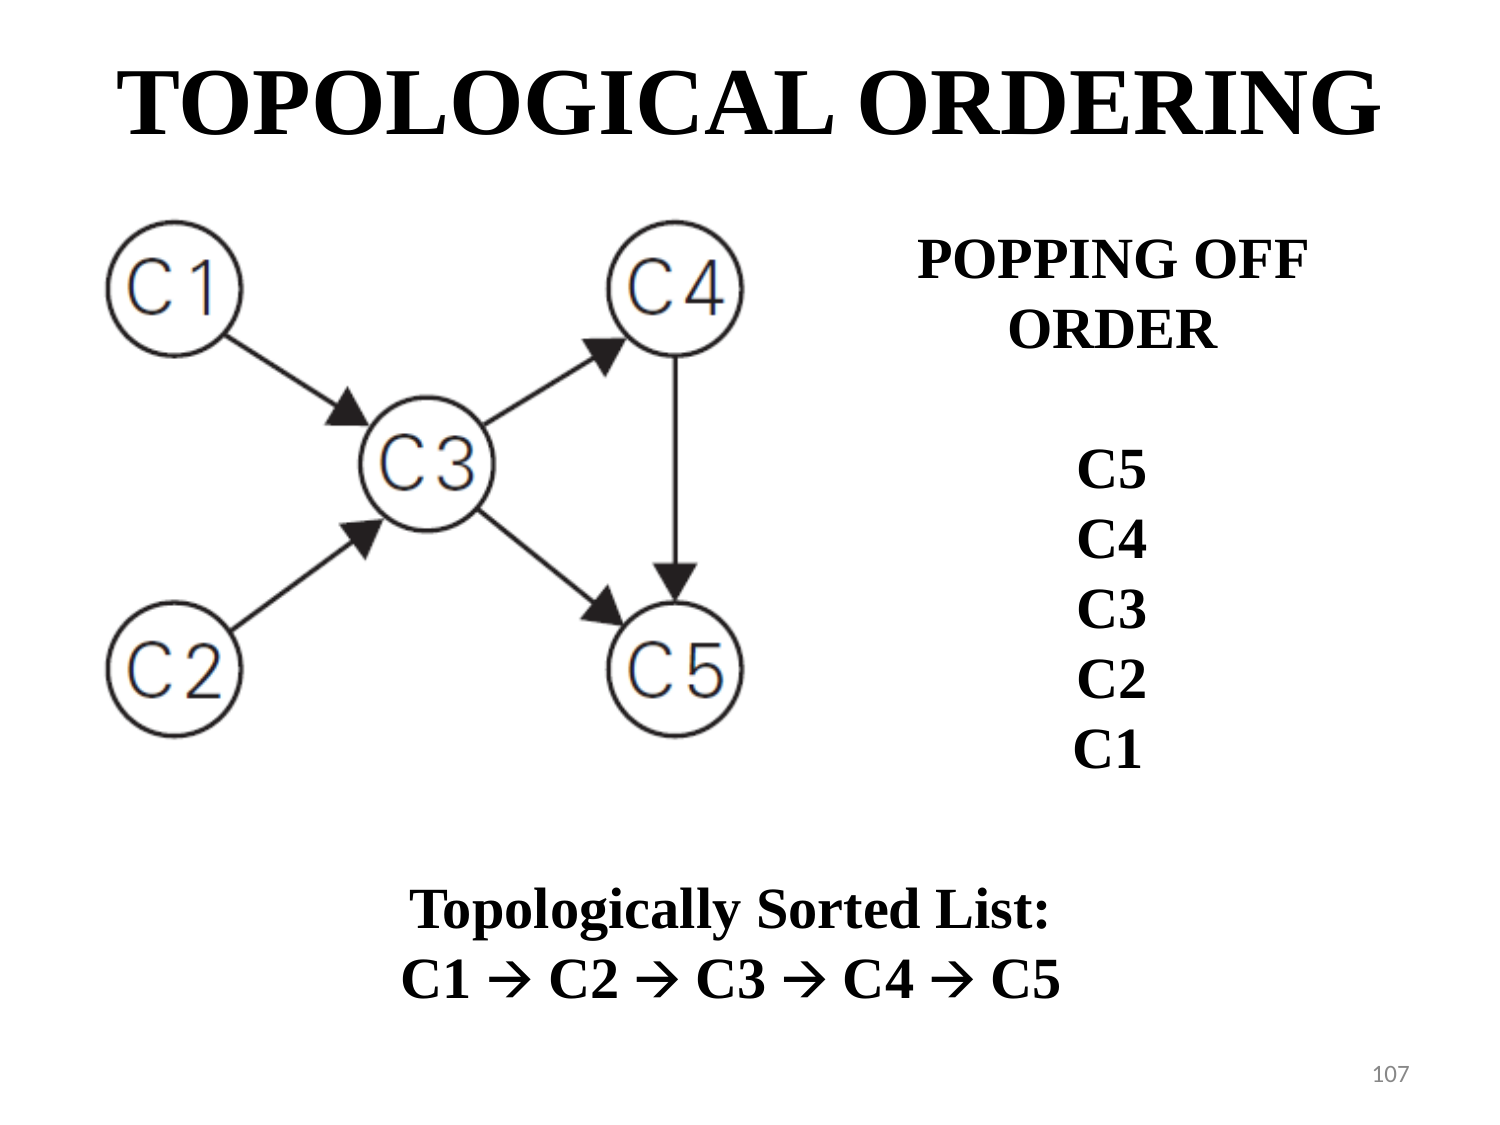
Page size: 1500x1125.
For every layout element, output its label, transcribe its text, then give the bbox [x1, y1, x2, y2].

text_box POPPING OFF ORDER C5 C4 C3 C2 C1 [837, 212, 1388, 788]
text_box Topologically Sorted List: C1 🡪 C2 🡪 C3 🡪 C4 🡪 C5 [212, 862, 1250, 1018]
title TOPOLOGICAL ORDERING [75, 24, 1425, 168]
picture [74, 199, 759, 756]
slide_number ‹#› [1074, 1042, 1425, 1103]
